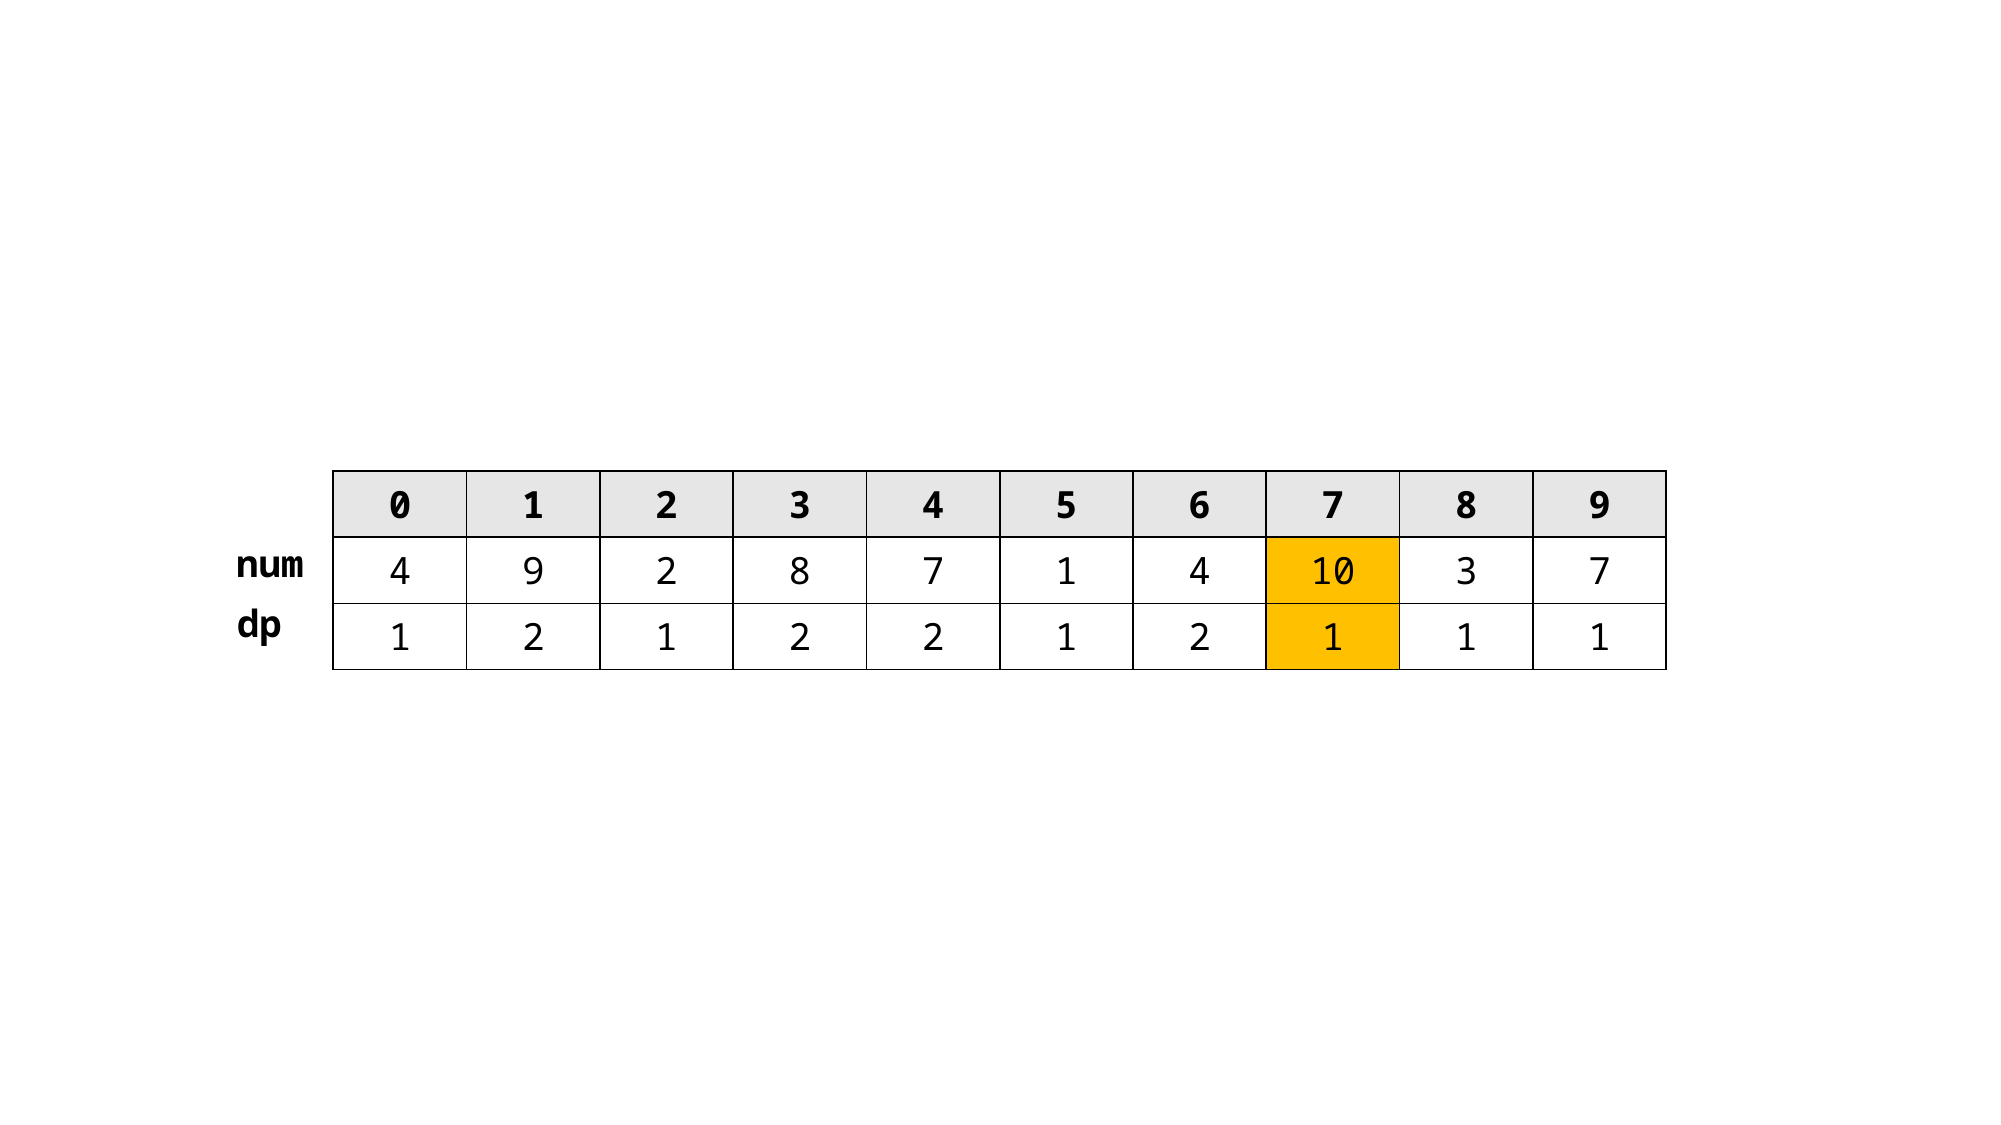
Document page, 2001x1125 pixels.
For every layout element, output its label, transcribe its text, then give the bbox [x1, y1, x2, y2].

table_header 3 [734, 472, 866, 536]
table_header 5 [1001, 472, 1132, 536]
table_cell 1 [1267, 604, 1399, 669]
table_cell 4 [334, 538, 466, 603]
text_box num [221, 532, 319, 592]
table_header 9 [1534, 472, 1665, 536]
table_cell 2 [601, 538, 732, 603]
table_header 0 [334, 472, 466, 536]
table_cell 2 [467, 604, 599, 669]
table_cell 4 [1134, 538, 1265, 603]
table_cell 1 [1400, 604, 1532, 669]
table_cell 9 [467, 538, 599, 603]
table_cell 7 [1534, 538, 1665, 603]
table_header 4 [867, 472, 999, 536]
table_cell 7 [867, 538, 999, 603]
table_cell 1 [1001, 538, 1132, 603]
table_cell 1 [601, 604, 732, 669]
table_cell 8 [734, 538, 866, 603]
table_cell 1 [1001, 604, 1132, 669]
table_cell 2 [867, 604, 999, 669]
table_header 6 [1134, 472, 1265, 536]
table_cell 2 [1134, 604, 1265, 669]
table_cell 1 [334, 604, 466, 669]
table_header 8 [1400, 472, 1532, 536]
table_cell 2 [734, 604, 866, 669]
table_header 7 [1267, 472, 1399, 536]
text_box dp [222, 592, 297, 653]
table_header 1 [467, 472, 599, 536]
table_cell 3 [1400, 538, 1532, 603]
table_cell 1 [1534, 604, 1665, 669]
table_header 2 [601, 472, 732, 536]
table_cell 10 [1267, 538, 1399, 603]
